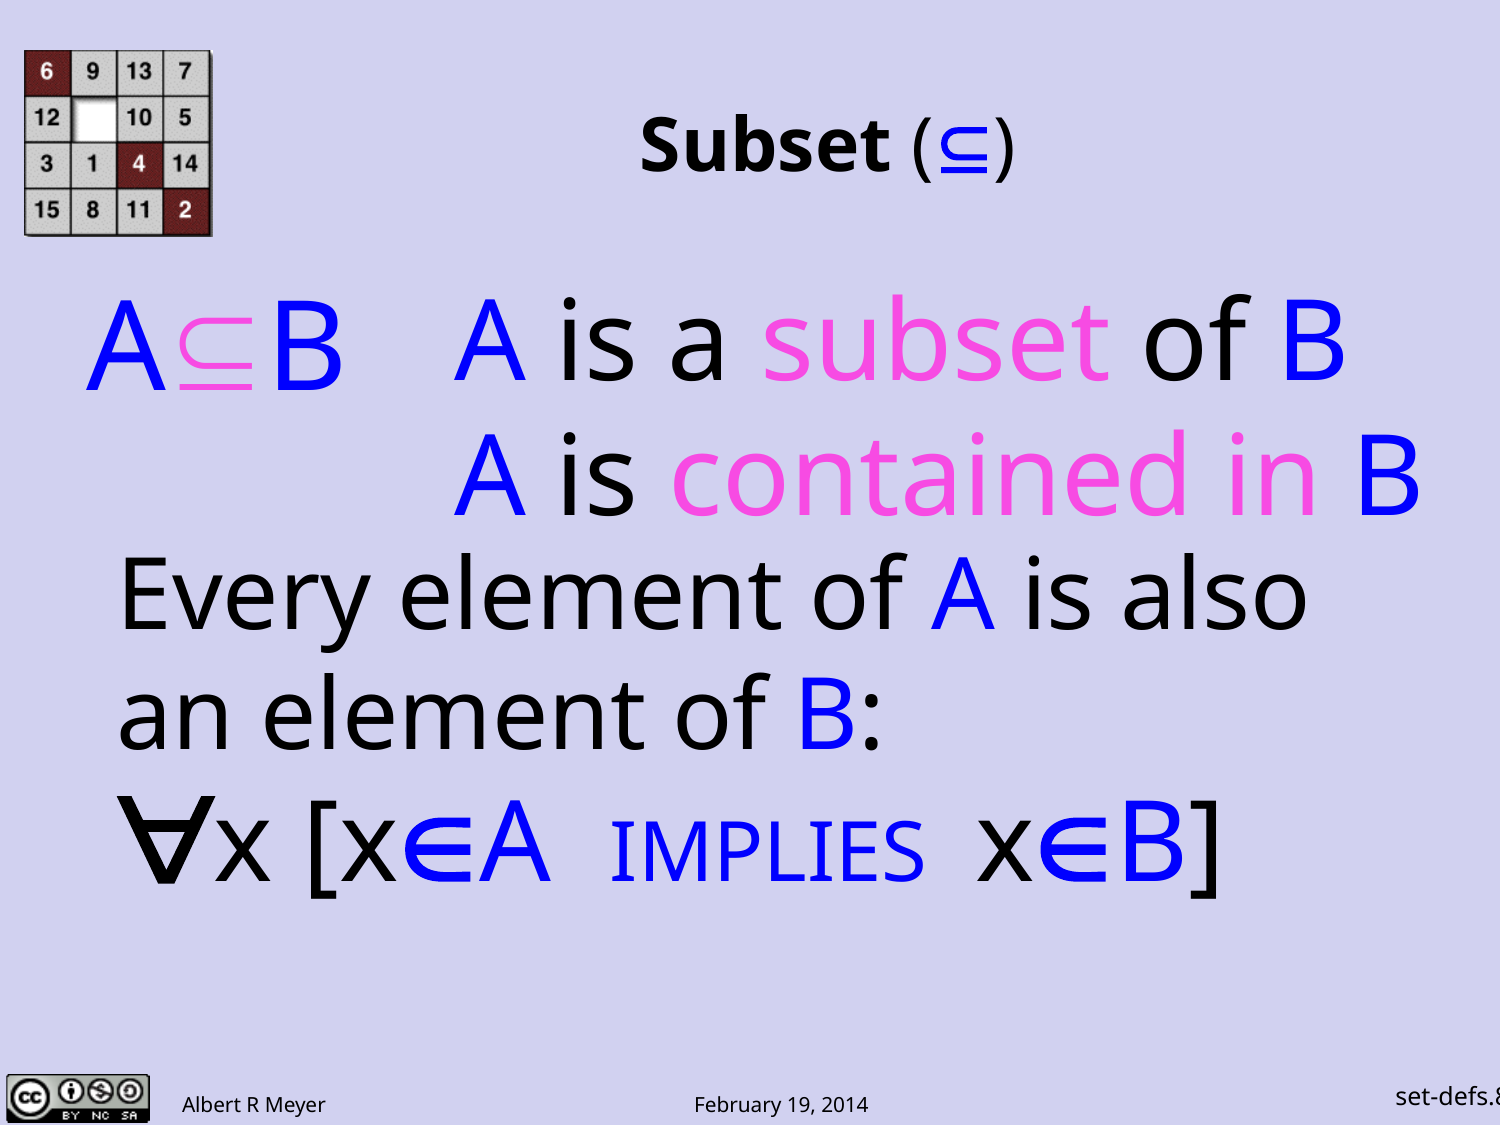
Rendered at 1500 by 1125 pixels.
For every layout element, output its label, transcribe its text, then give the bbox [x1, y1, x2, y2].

picture [6, 1074, 150, 1123]
picture [24, 50, 213, 237]
text_box A is a subset of B A is contained in B [439, 260, 1455, 546]
title Subset (⊆) [270, 59, 1386, 225]
text_box A⊆B [72, 258, 363, 423]
text_box Every element of A is also an element of B: ∀x [x∈A IMPLIES x∈B] [101, 521, 1399, 912]
